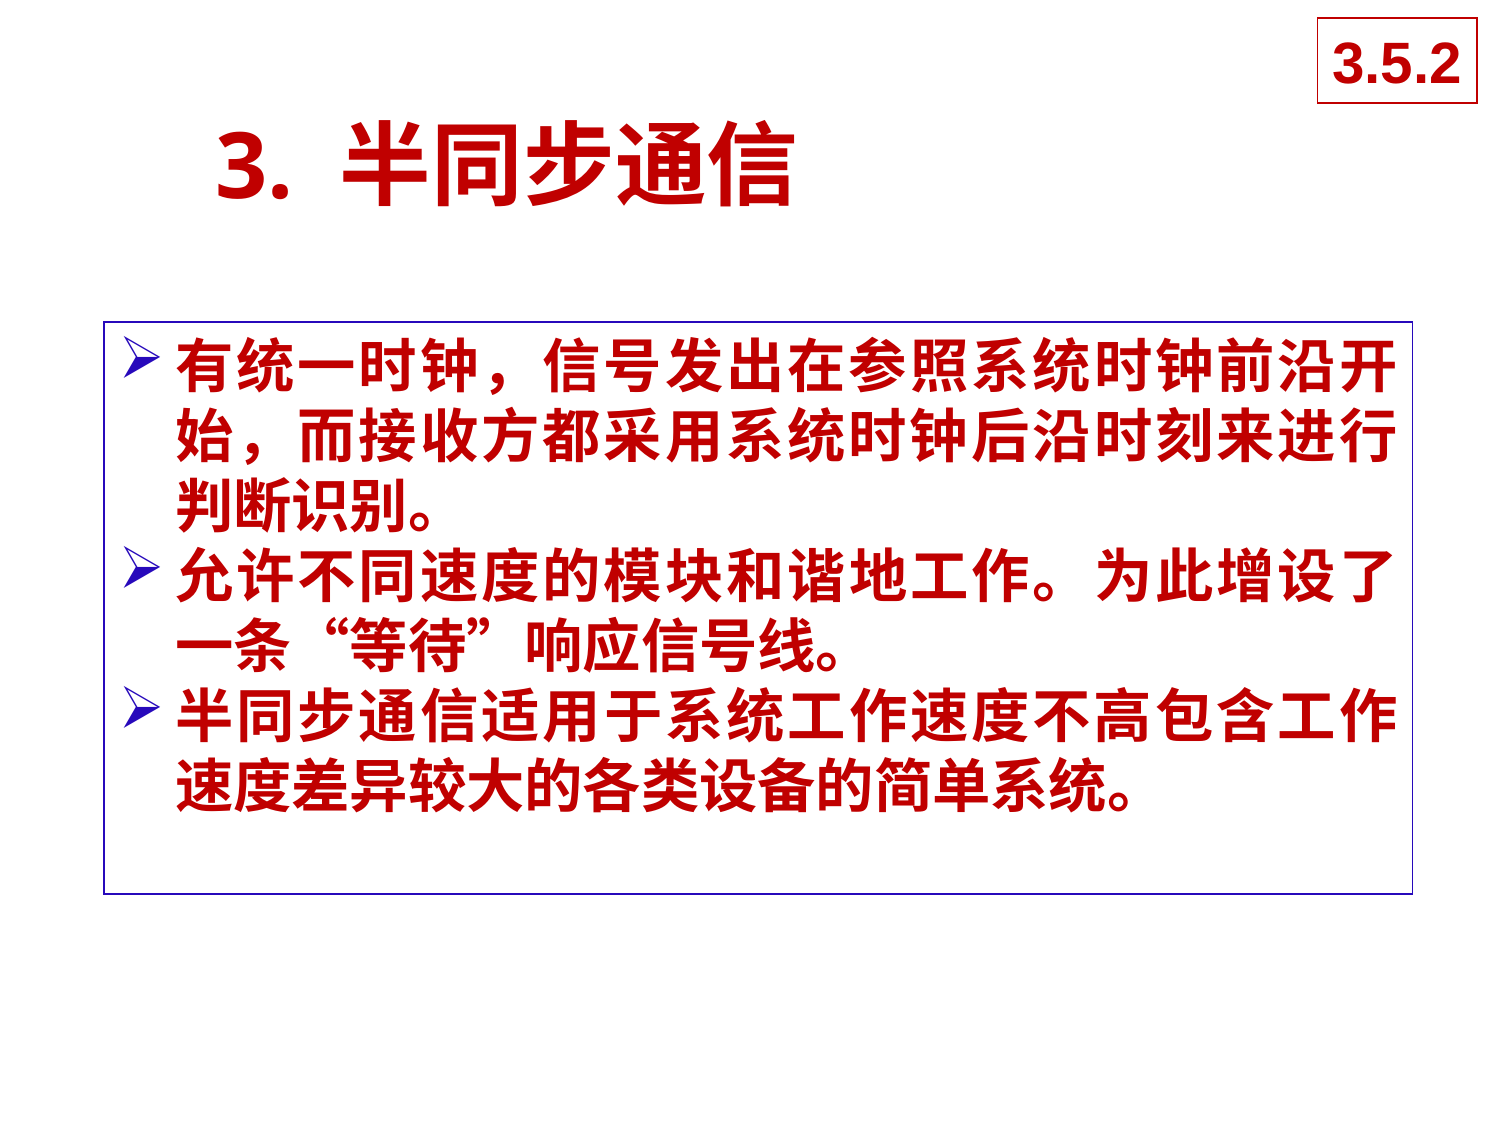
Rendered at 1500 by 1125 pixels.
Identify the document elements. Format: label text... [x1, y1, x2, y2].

list 有统一时钟，信号发出在参照系统时钟前沿开始，而接收方都采用系统时钟后沿时刻来进行判断识别。 允许不同速度的模块和谐地工作。为此增设了一条“等待”响应信号线。 半同步通信适用于系统工作速度不高包含工作速度差异较大的各类设备的简单系统。 [103, 321, 1413, 895]
text_box 3.5.2 [1317, 18, 1478, 103]
title 3. 半同步通信 [200, 99, 1361, 227]
